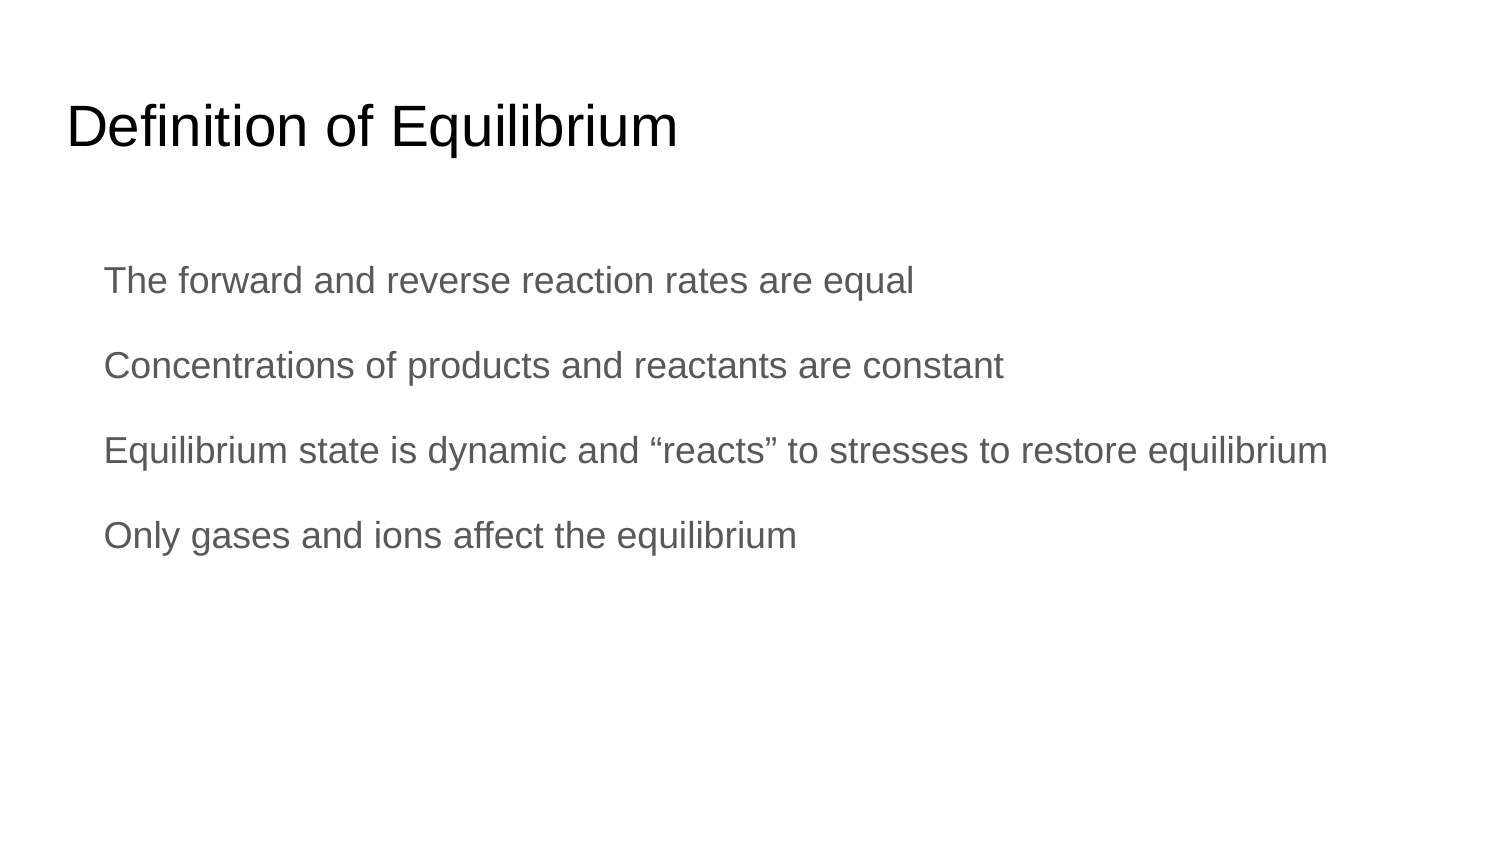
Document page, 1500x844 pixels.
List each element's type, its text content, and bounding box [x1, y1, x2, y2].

list The forward and reverse reaction rates are equal Concentrations of products and reactants are constant Equilibrium state is dynamic and “reacts” to stresses to restore equilibrium Only gases and ions affect the equilibrium [51, 234, 1449, 795]
title Definition of Equilibrium [51, 72, 1449, 167]
